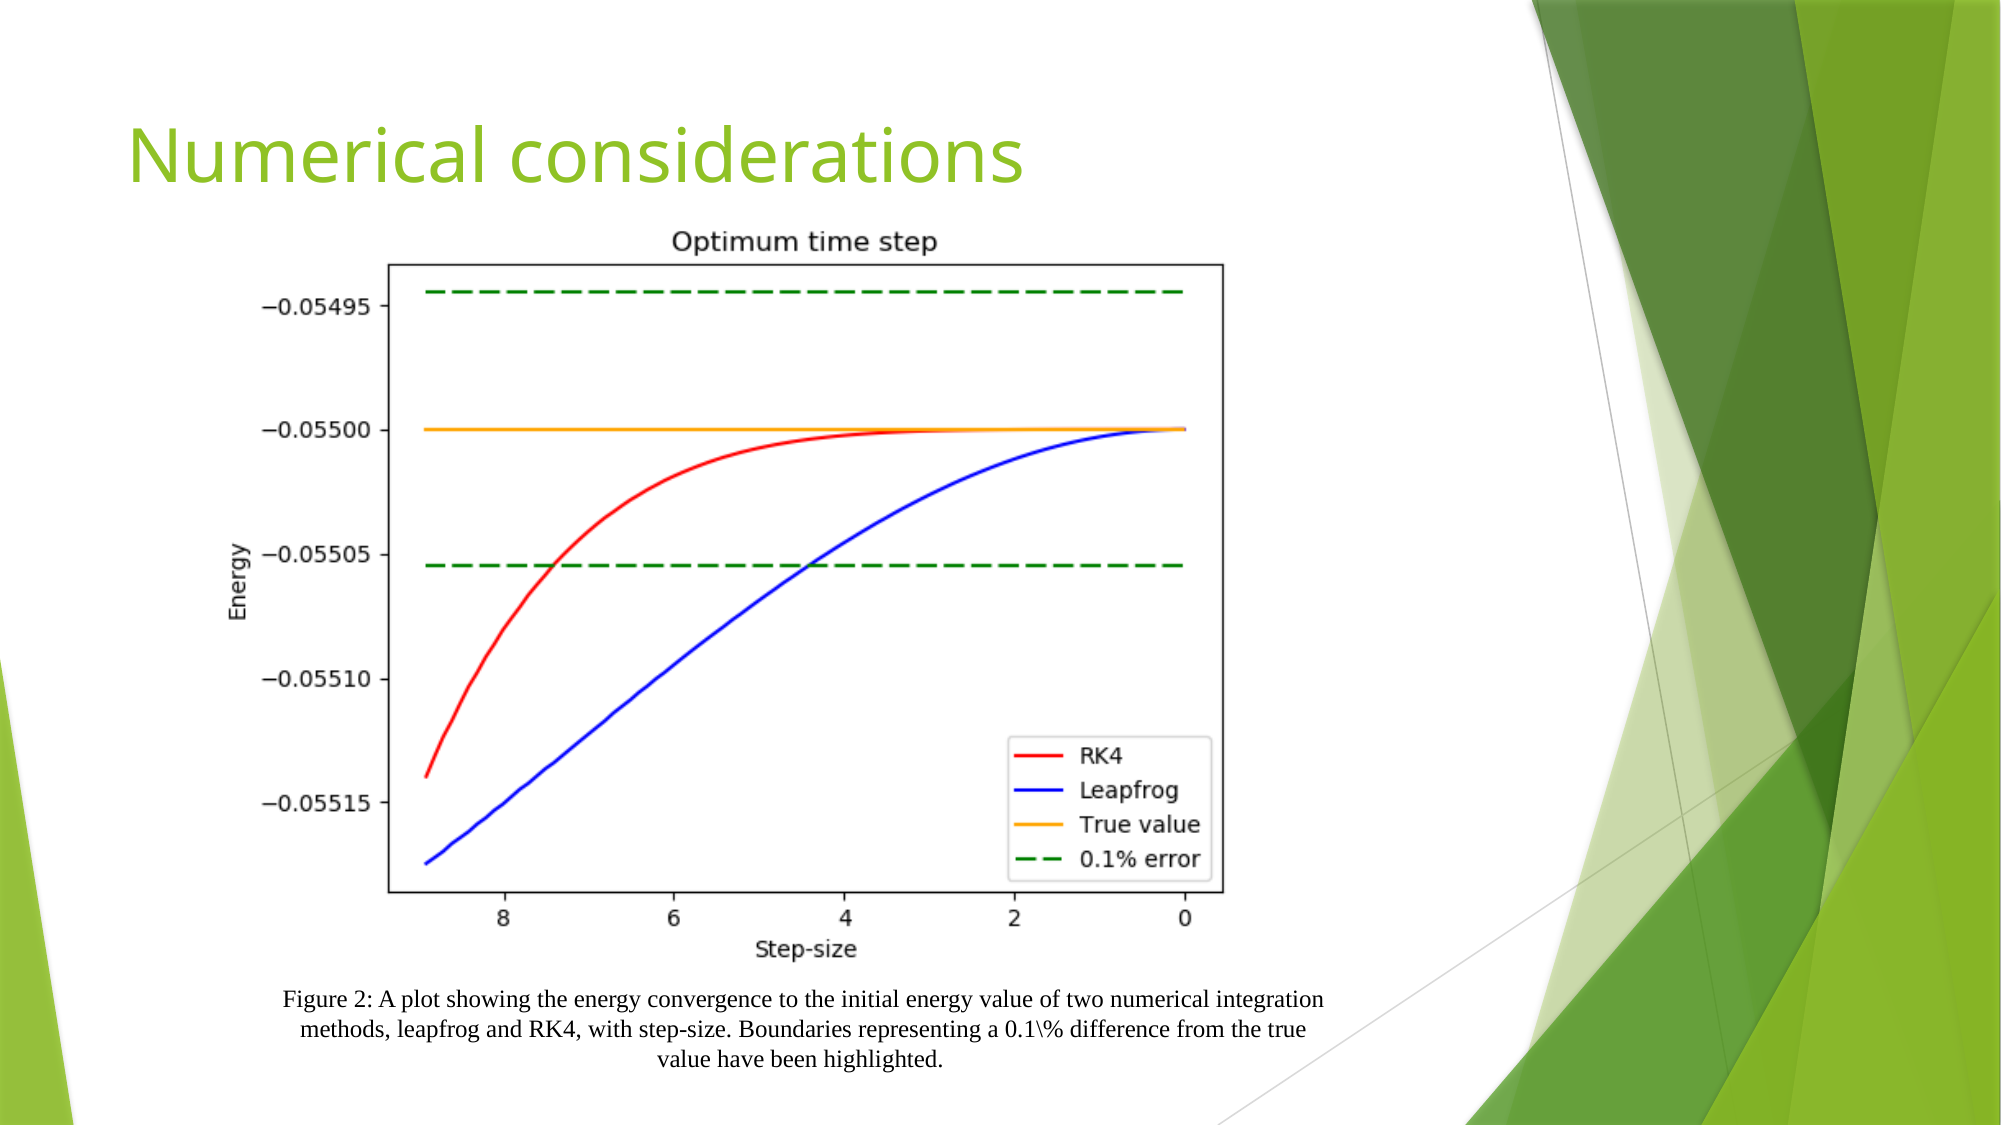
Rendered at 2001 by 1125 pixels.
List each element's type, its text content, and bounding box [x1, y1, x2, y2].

title Numerical considerations [111, 99, 1522, 317]
text_box Figure 2: A plot showing the energy convergence to the initial energy value of two numerical integration methods, leapfrog and RK4, with step-size. Boundaries representing a 0.1\% difference from the true value have been highlighted. [256, 974, 1352, 1080]
picture [202, 206, 1253, 988]
